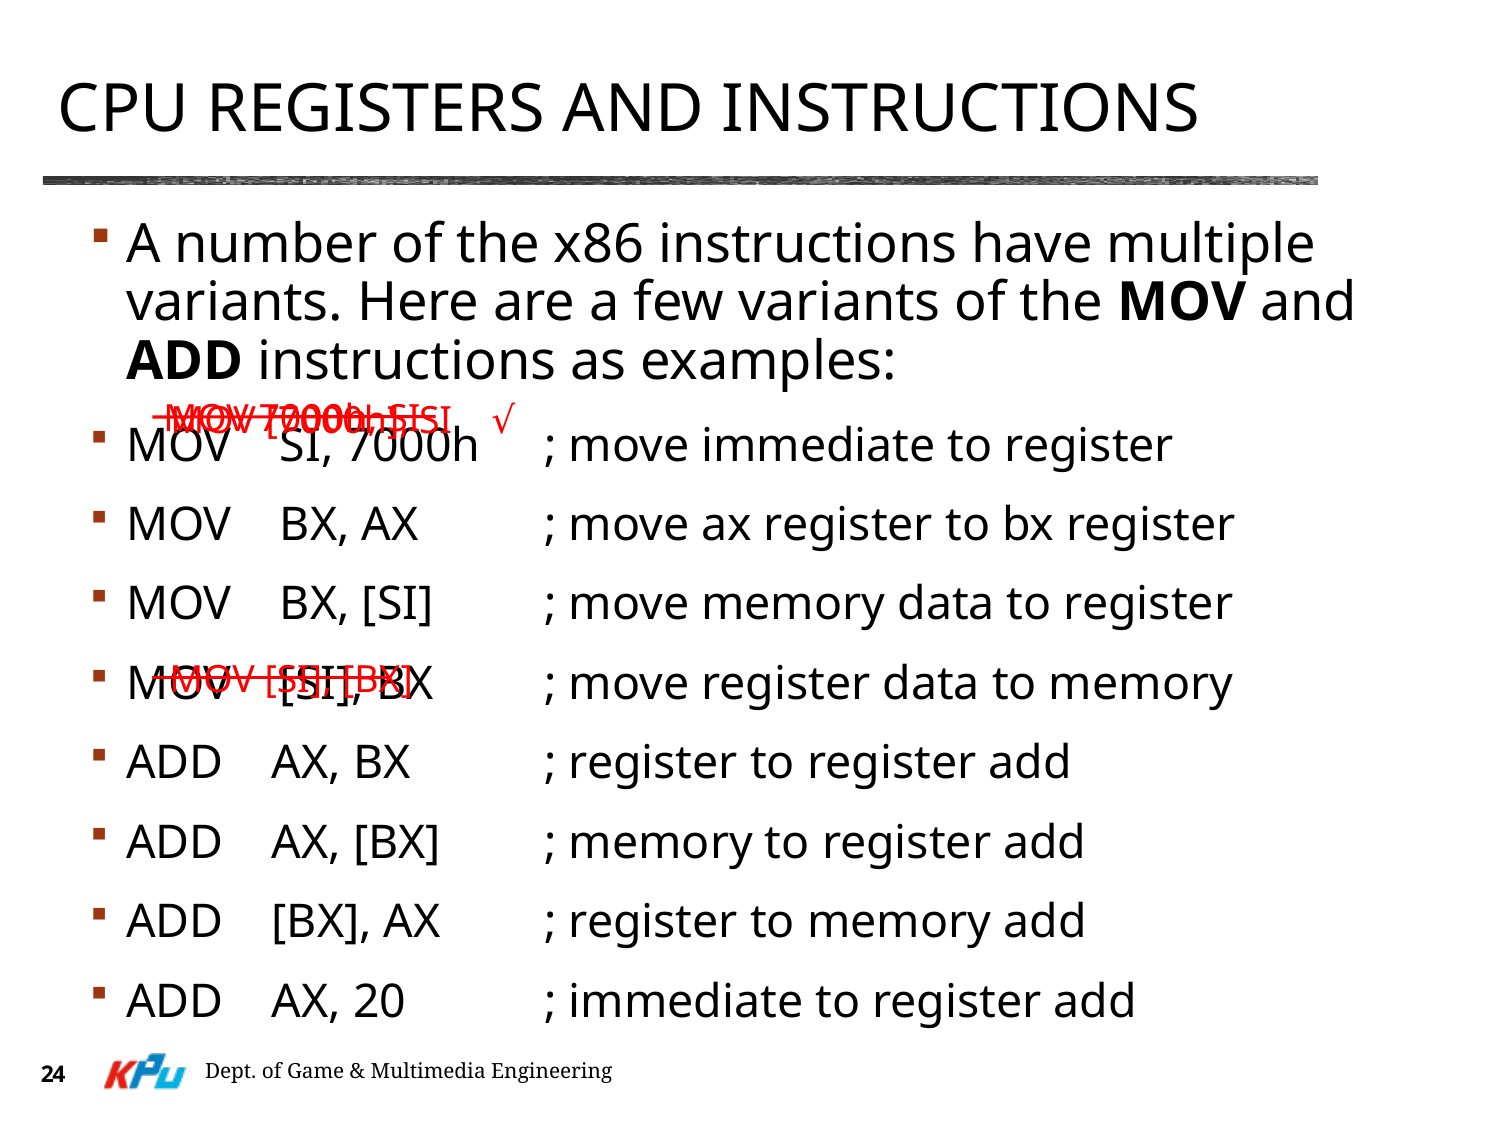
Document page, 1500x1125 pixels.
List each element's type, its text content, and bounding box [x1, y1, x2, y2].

footer Dept. of Game & Multimedia Engineering [190, 1047, 879, 1103]
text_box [76, 388, 433, 447]
text_box MOV [7000h], SI √ [80, 388, 531, 449]
list A number of the x86 instructions have multiple variants. Here are a few variants of the MOV and ADD instructions as examples: MOV SI, 7000h ; move immediate to register MOV BX, AX ; move ax register to bx register MOV BX, [SI] ; move memory data to register MOV [SI], BX ; move register data to memory ADD AX, BX ; register to register add ADD AX, [BX] ; memory to register add ADD [BX], AX ; register to memory add ADD AX, 20 ; immediate to register add [75, 208, 1424, 1047]
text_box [76, 649, 441, 707]
title CPU registers and instructions [42, 39, 1458, 182]
slide_number 24 [13, 1044, 93, 1105]
picture [92, 1047, 191, 1120]
